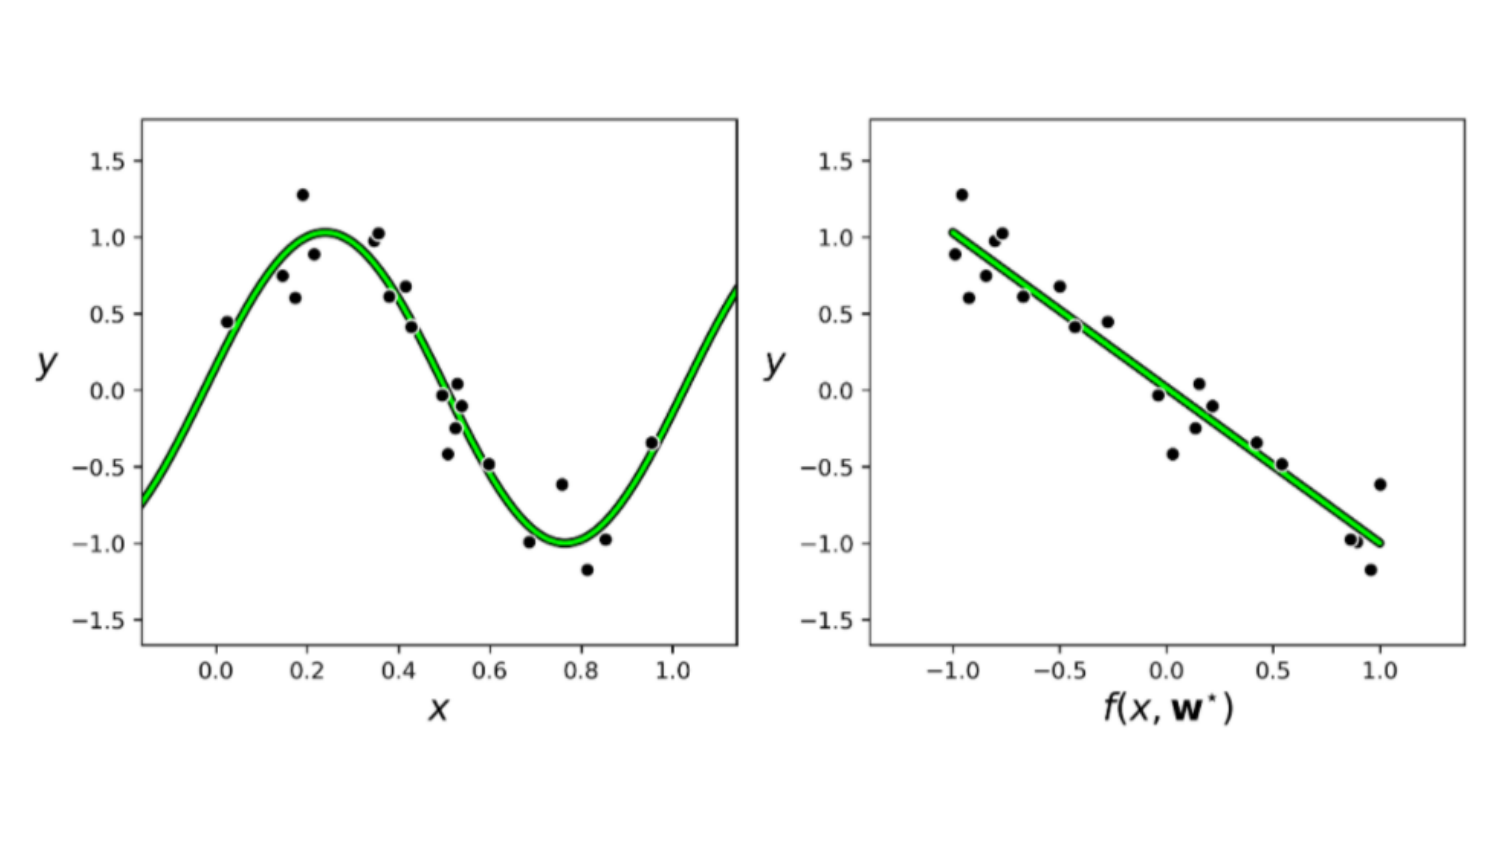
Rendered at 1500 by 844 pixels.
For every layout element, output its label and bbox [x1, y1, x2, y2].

picture [24, 109, 1476, 735]
